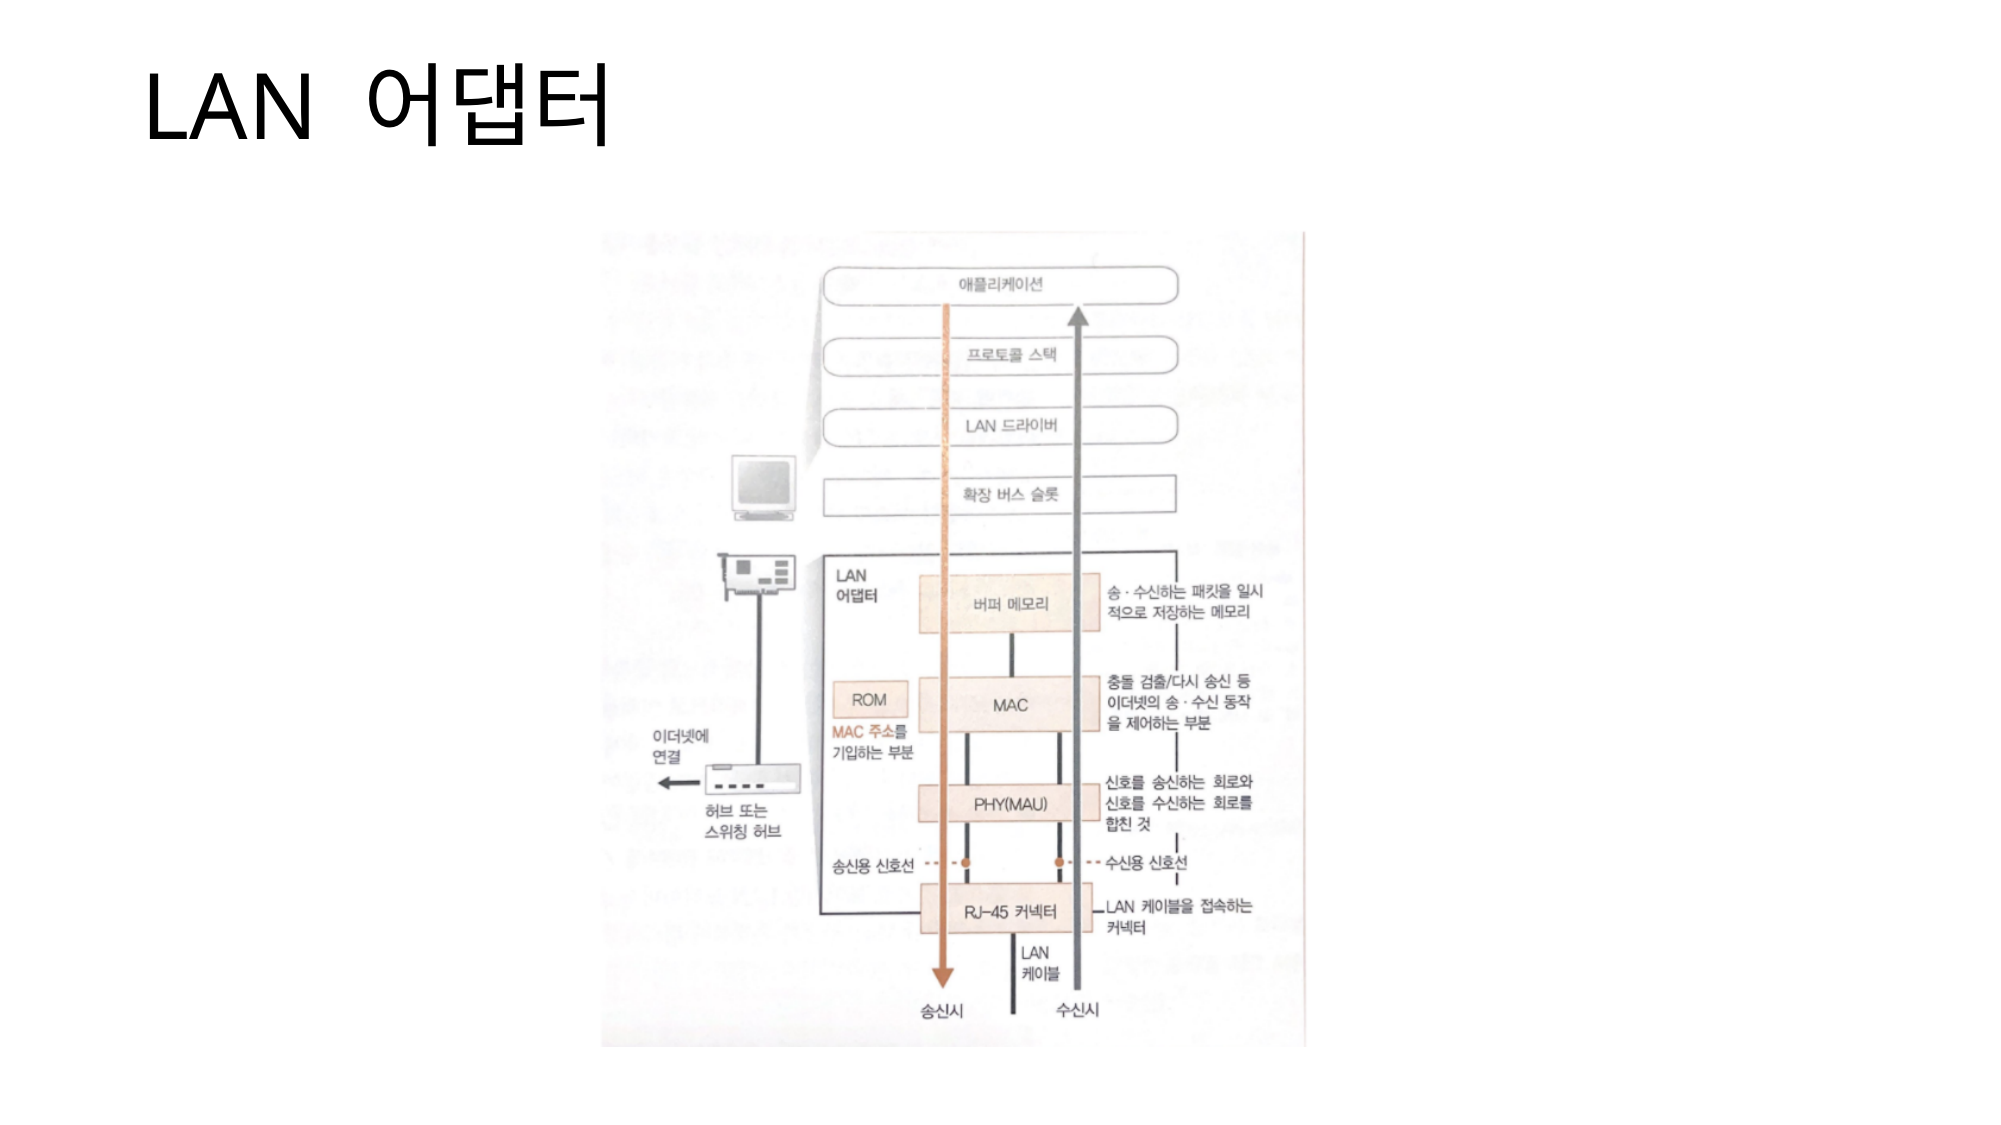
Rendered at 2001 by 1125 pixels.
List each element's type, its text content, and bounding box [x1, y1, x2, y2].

title LAN 어댑터 [126, 36, 1760, 183]
picture [578, 219, 1308, 1047]
